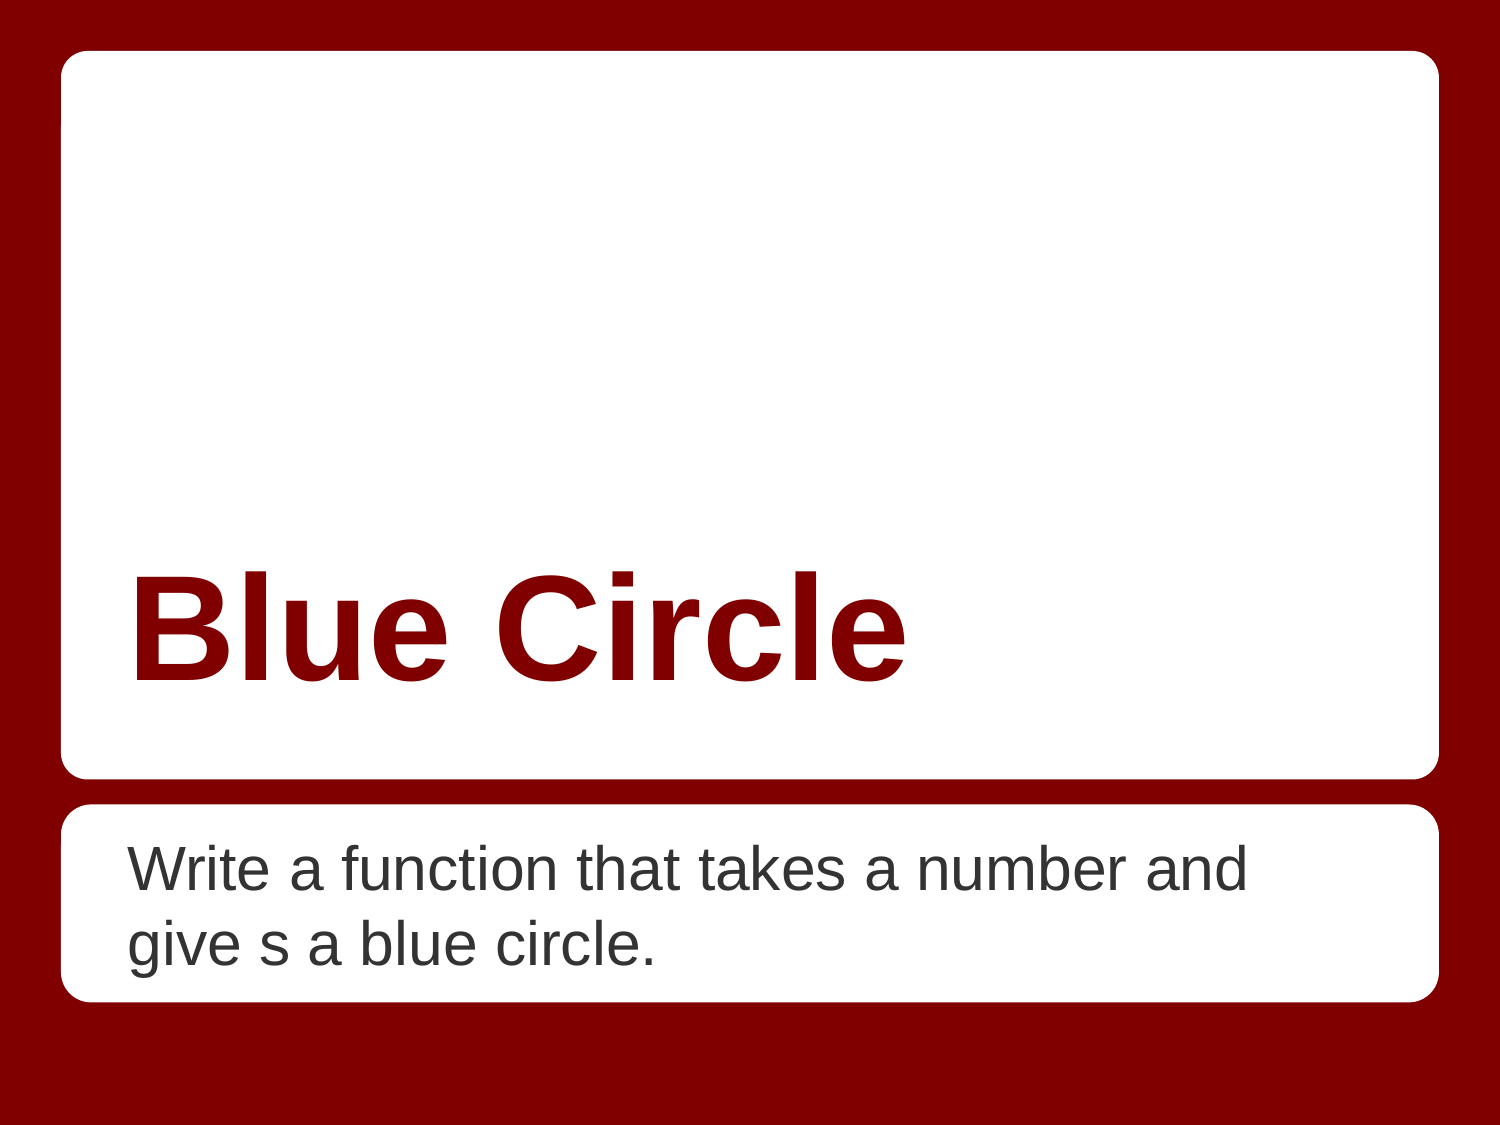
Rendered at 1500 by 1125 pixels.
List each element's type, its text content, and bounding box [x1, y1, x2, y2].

title Blue Circle [112, 103, 1388, 726]
subtitle Write a function that takes a number and give s a blue circle. [112, 852, 1388, 954]
